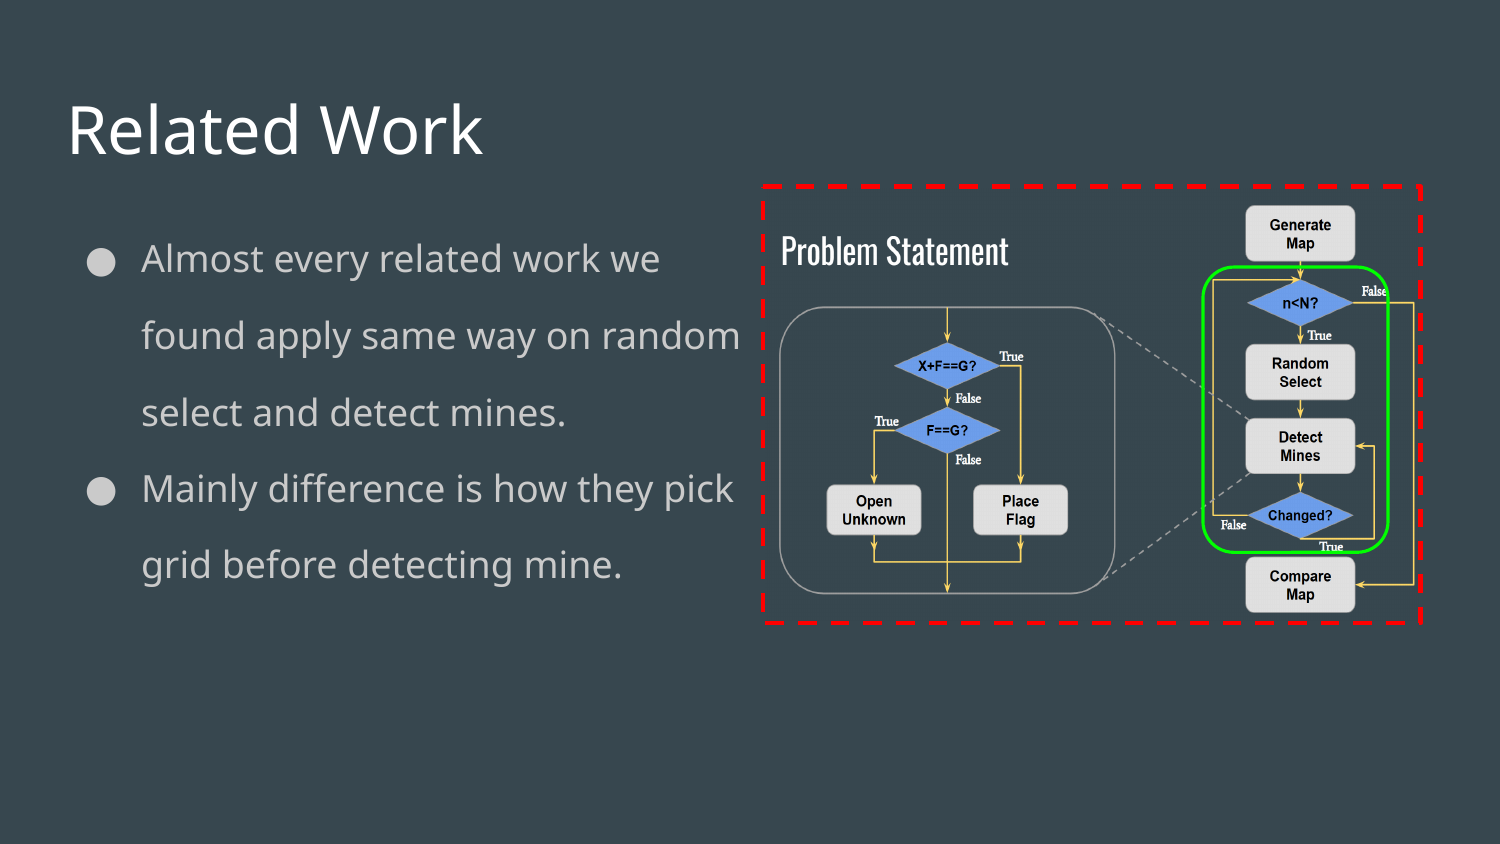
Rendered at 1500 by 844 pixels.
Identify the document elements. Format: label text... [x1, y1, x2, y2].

title Related Work [51, 72, 1449, 167]
list Almost every related work we found apply same way on random select and detect mines. Mainly difference is how they pick grid before detecting mine. [51, 189, 775, 750]
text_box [764, 188, 1419, 621]
